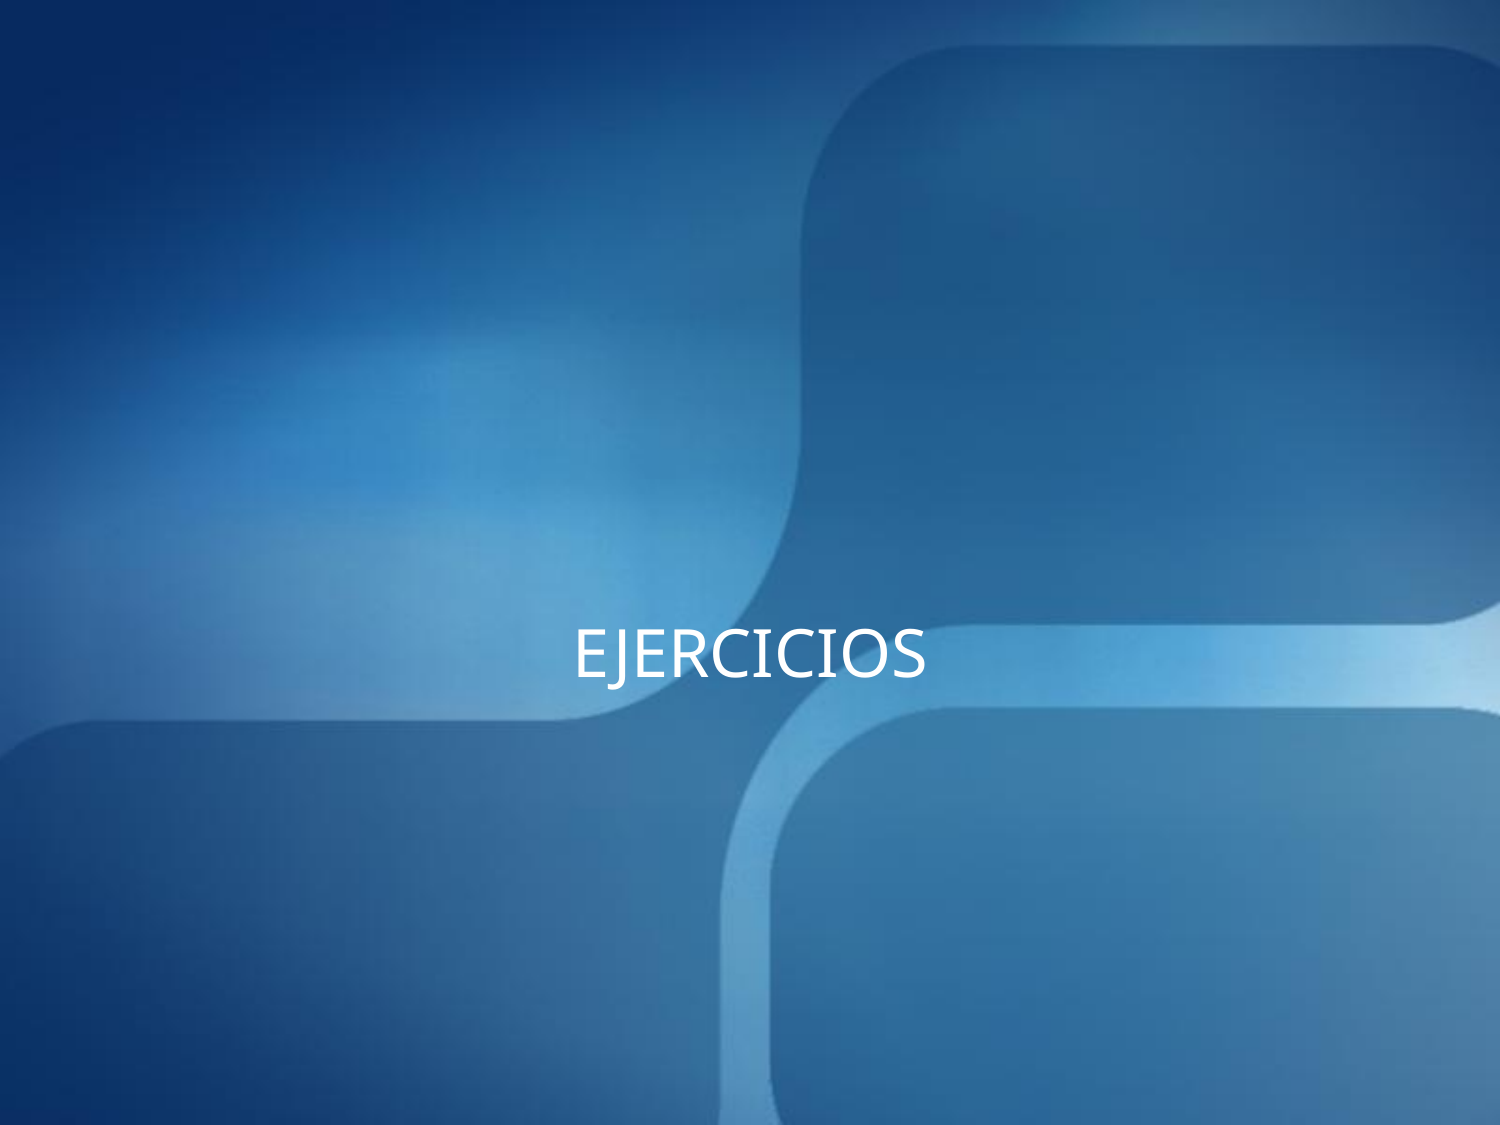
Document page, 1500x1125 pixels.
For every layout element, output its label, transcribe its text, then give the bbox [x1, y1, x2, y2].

text_box EJERCICIOS [62, 612, 1439, 701]
picture [0, 0, 1500, 1125]
